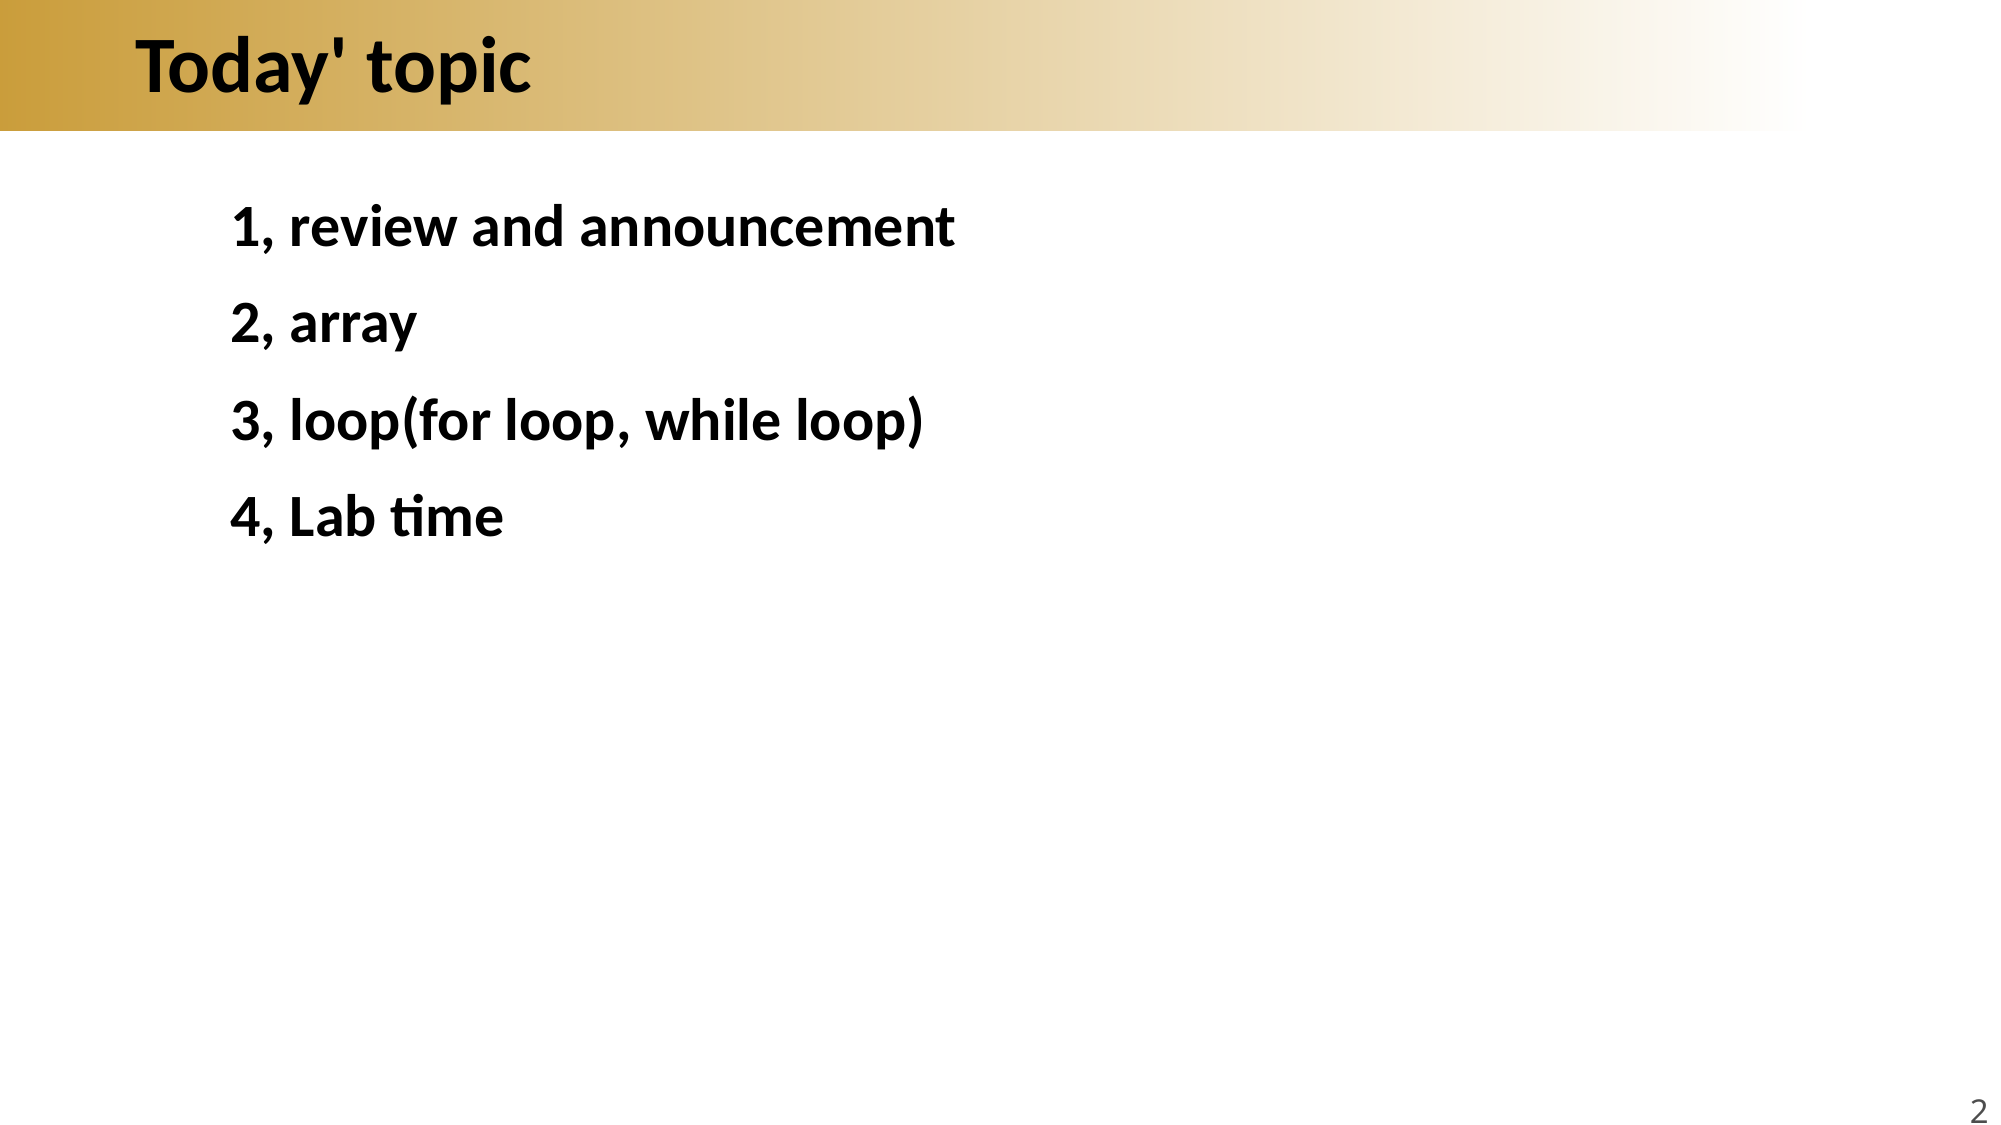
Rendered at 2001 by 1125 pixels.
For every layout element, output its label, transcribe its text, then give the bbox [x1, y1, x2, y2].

list 1, review and announcement 2, array 3, loop(for loop, while loop) 4, Lab time [193, 186, 1818, 1050]
title Today' topic [135, 9, 1865, 113]
slide_number 2 [1955, 1085, 2000, 1125]
